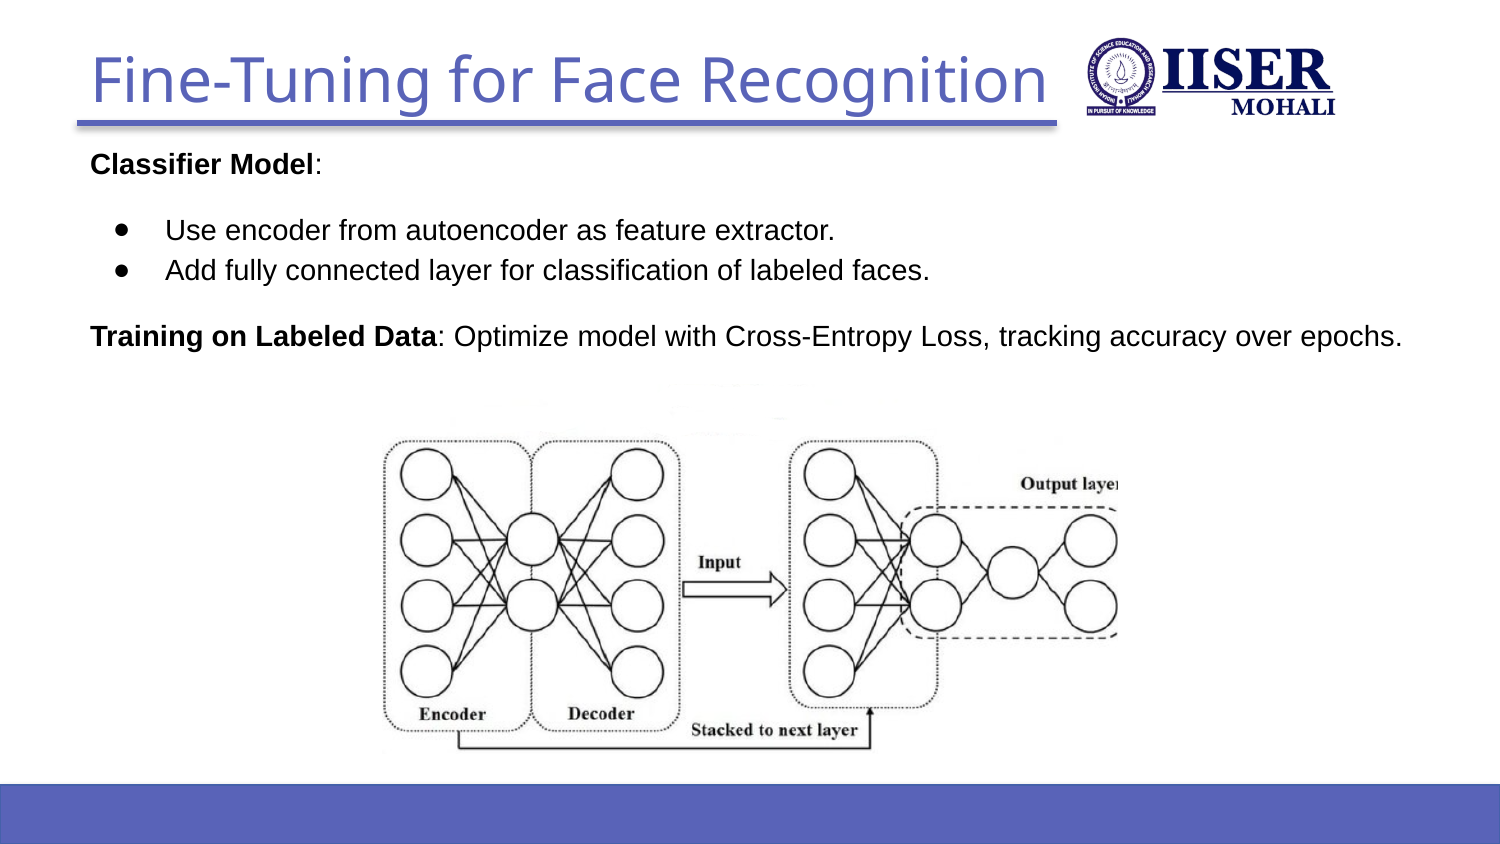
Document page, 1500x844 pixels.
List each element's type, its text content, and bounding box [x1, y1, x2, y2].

picture [381, 382, 1119, 754]
list Classifier Model: Use encoder from autoencoder as feature extractor. Add fully connected layer for classification of labeled faces. Training on Labeled Data: Optimize model with Cross-Entropy Loss, tracking accuracy over epochs. [75, 138, 1425, 754]
title Fine-Tuning for Face Recognition [75, 31, 1425, 124]
